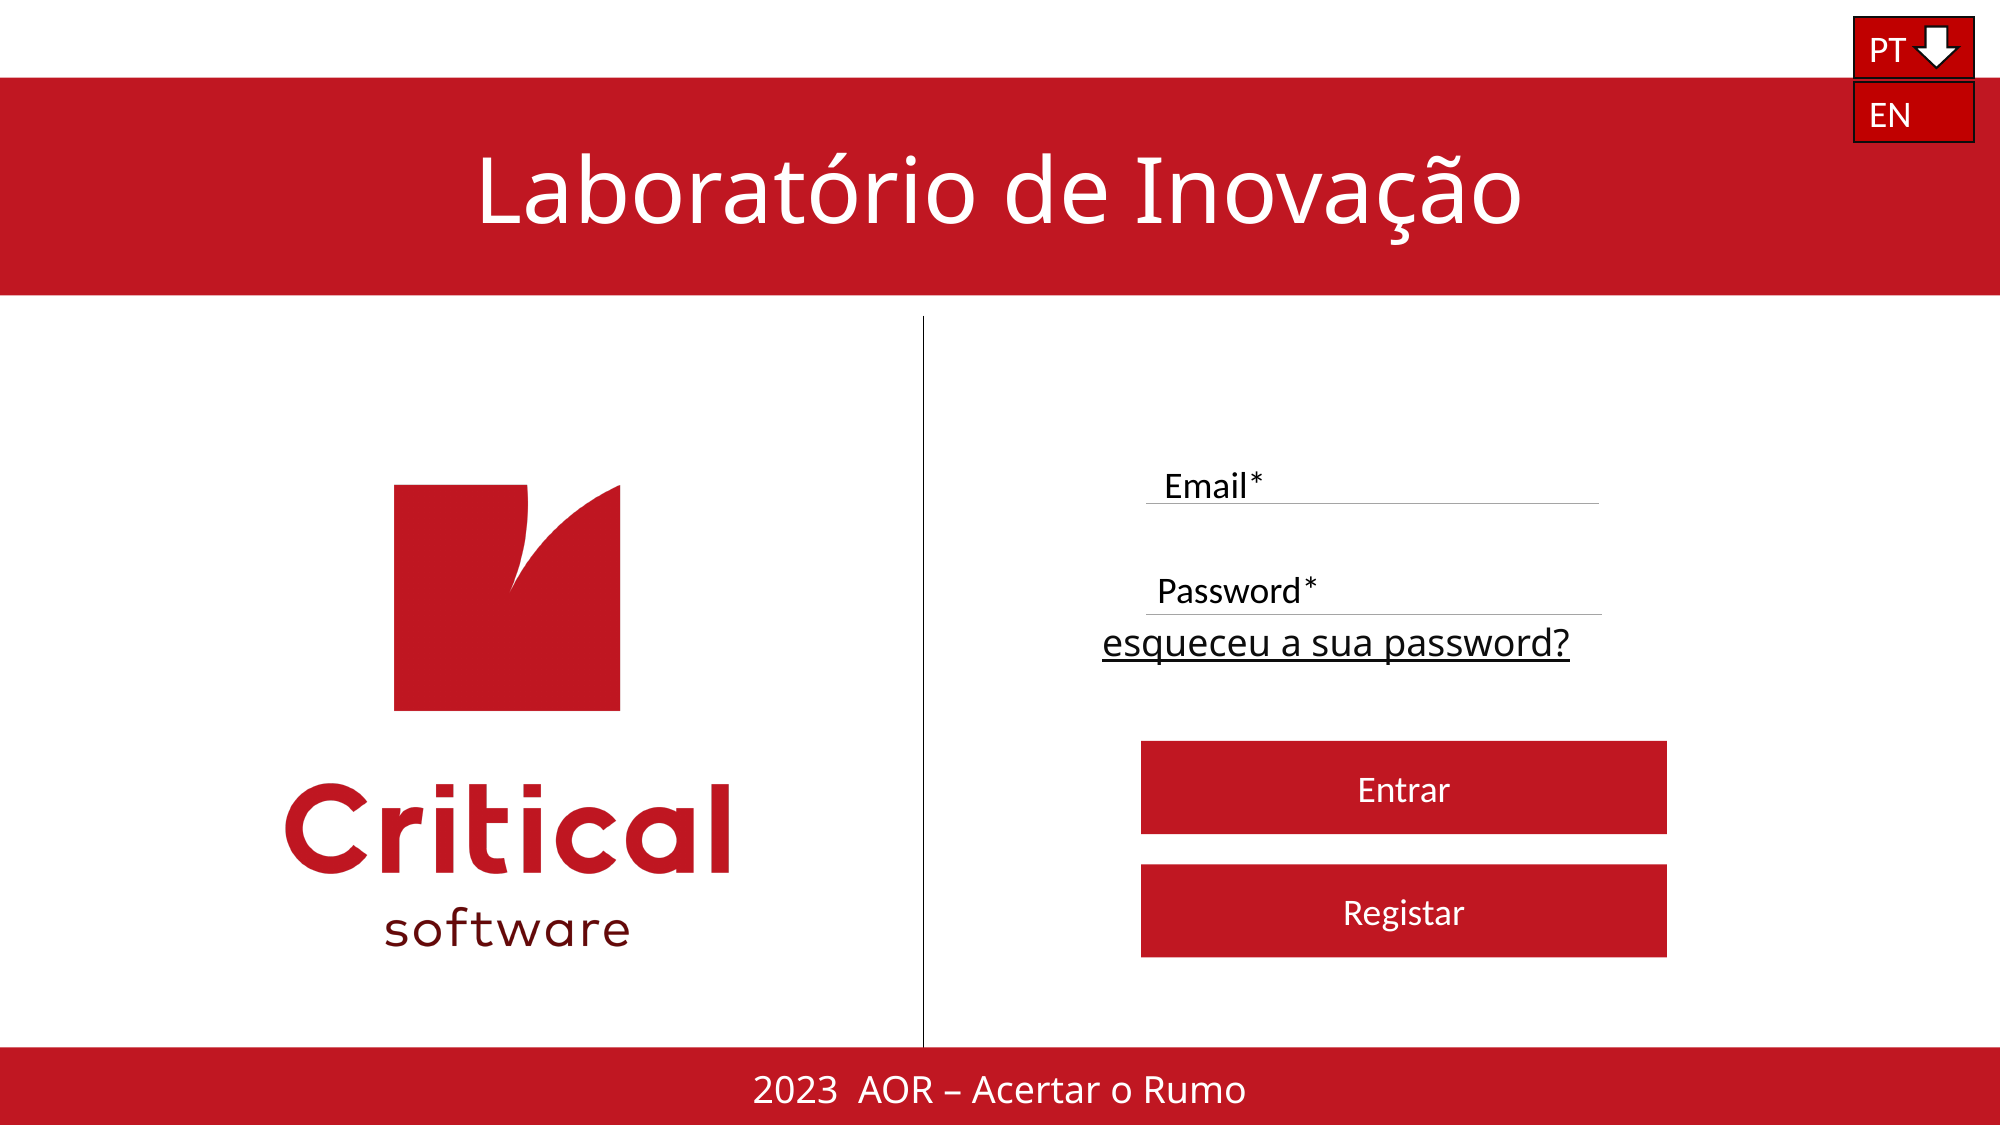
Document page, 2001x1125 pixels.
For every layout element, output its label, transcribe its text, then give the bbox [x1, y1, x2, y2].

text_box 2023 AOR – Acertar o Rumo [0, 1046, 2000, 1125]
text_box Laboratório de Inovação [0, 77, 2000, 296]
text_box Registar [1140, 863, 1668, 958]
text_box EN [1853, 81, 1975, 143]
text_box [1107, 623, 1634, 725]
picture [195, 394, 819, 1037]
text_box [1911, 25, 1962, 70]
text_box Password* [975, 568, 1503, 653]
text_box Email* [951, 441, 1479, 526]
text_box Entrar [1140, 740, 1668, 835]
text_box esqueceu a sua password? [1072, 619, 1600, 670]
text_box PT [1853, 16, 1975, 79]
